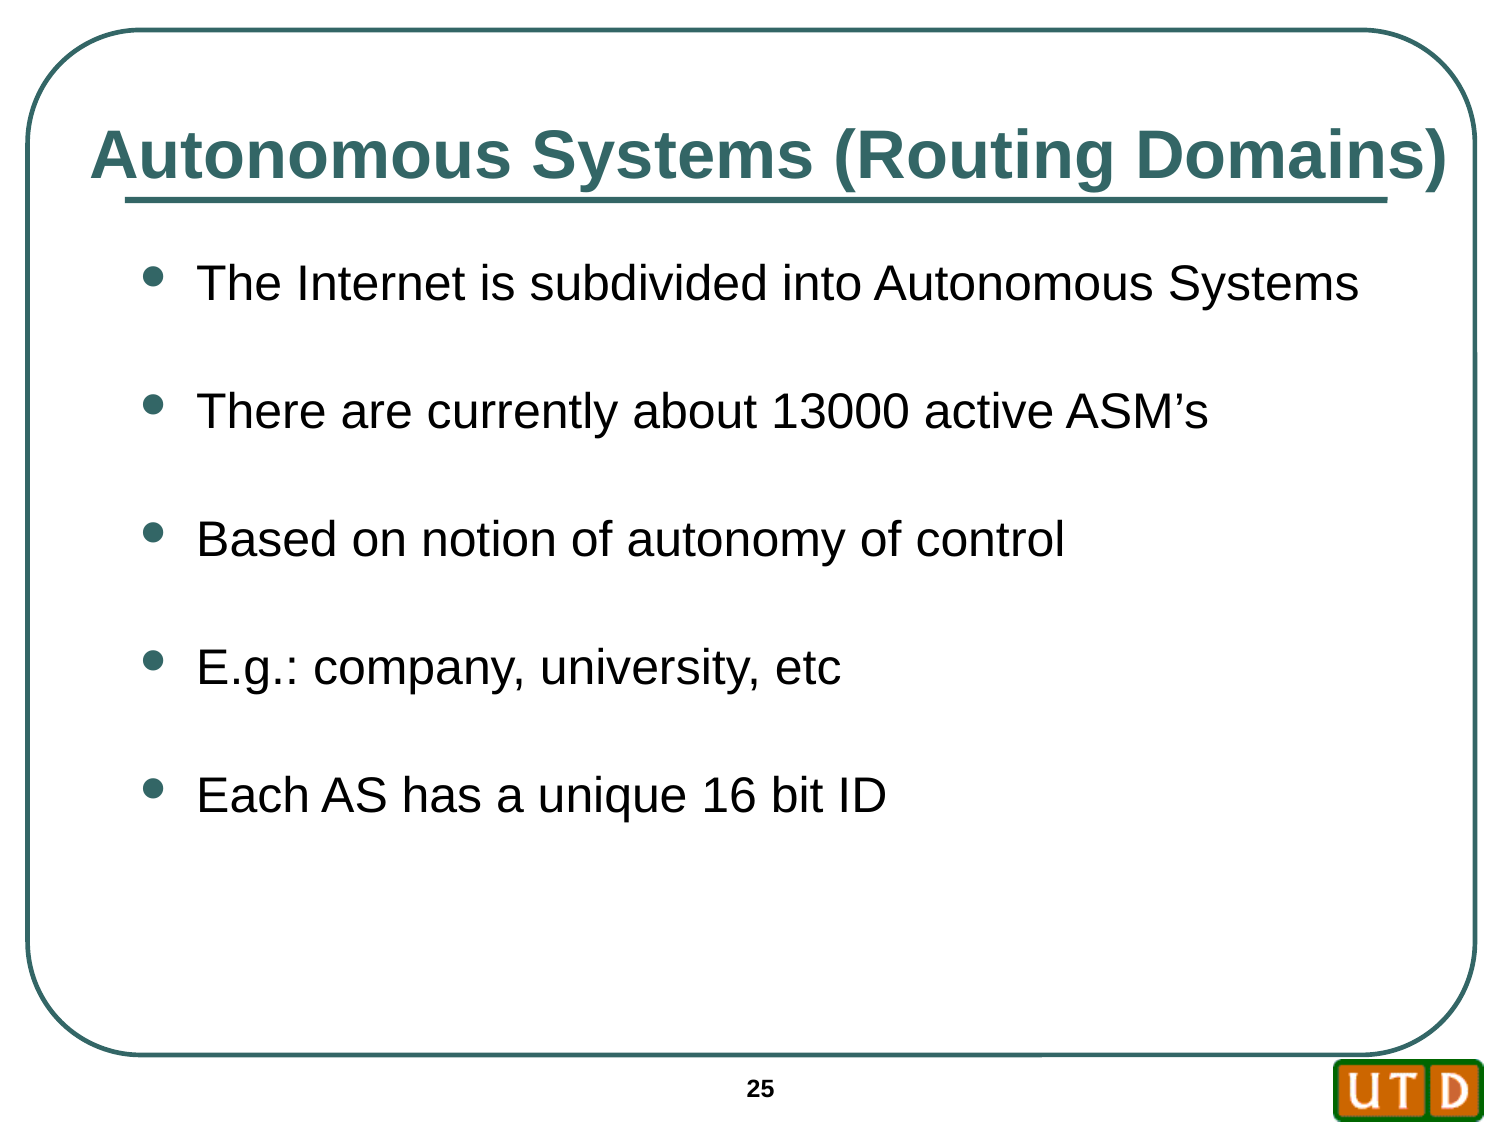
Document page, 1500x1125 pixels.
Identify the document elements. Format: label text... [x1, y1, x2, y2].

list The Internet is subdivided into Autonomous Systems There are currently about 13000 active ASM’s Based on notion of autonomy of control E.g.: company, university, etc Each AS has a unique 16 bit ID [124, 249, 1388, 976]
slide_number 25 [731, 1065, 907, 1116]
picture [1333, 1059, 1484, 1122]
title Autonomous Systems (Routing Domains) [74, 87, 1474, 201]
